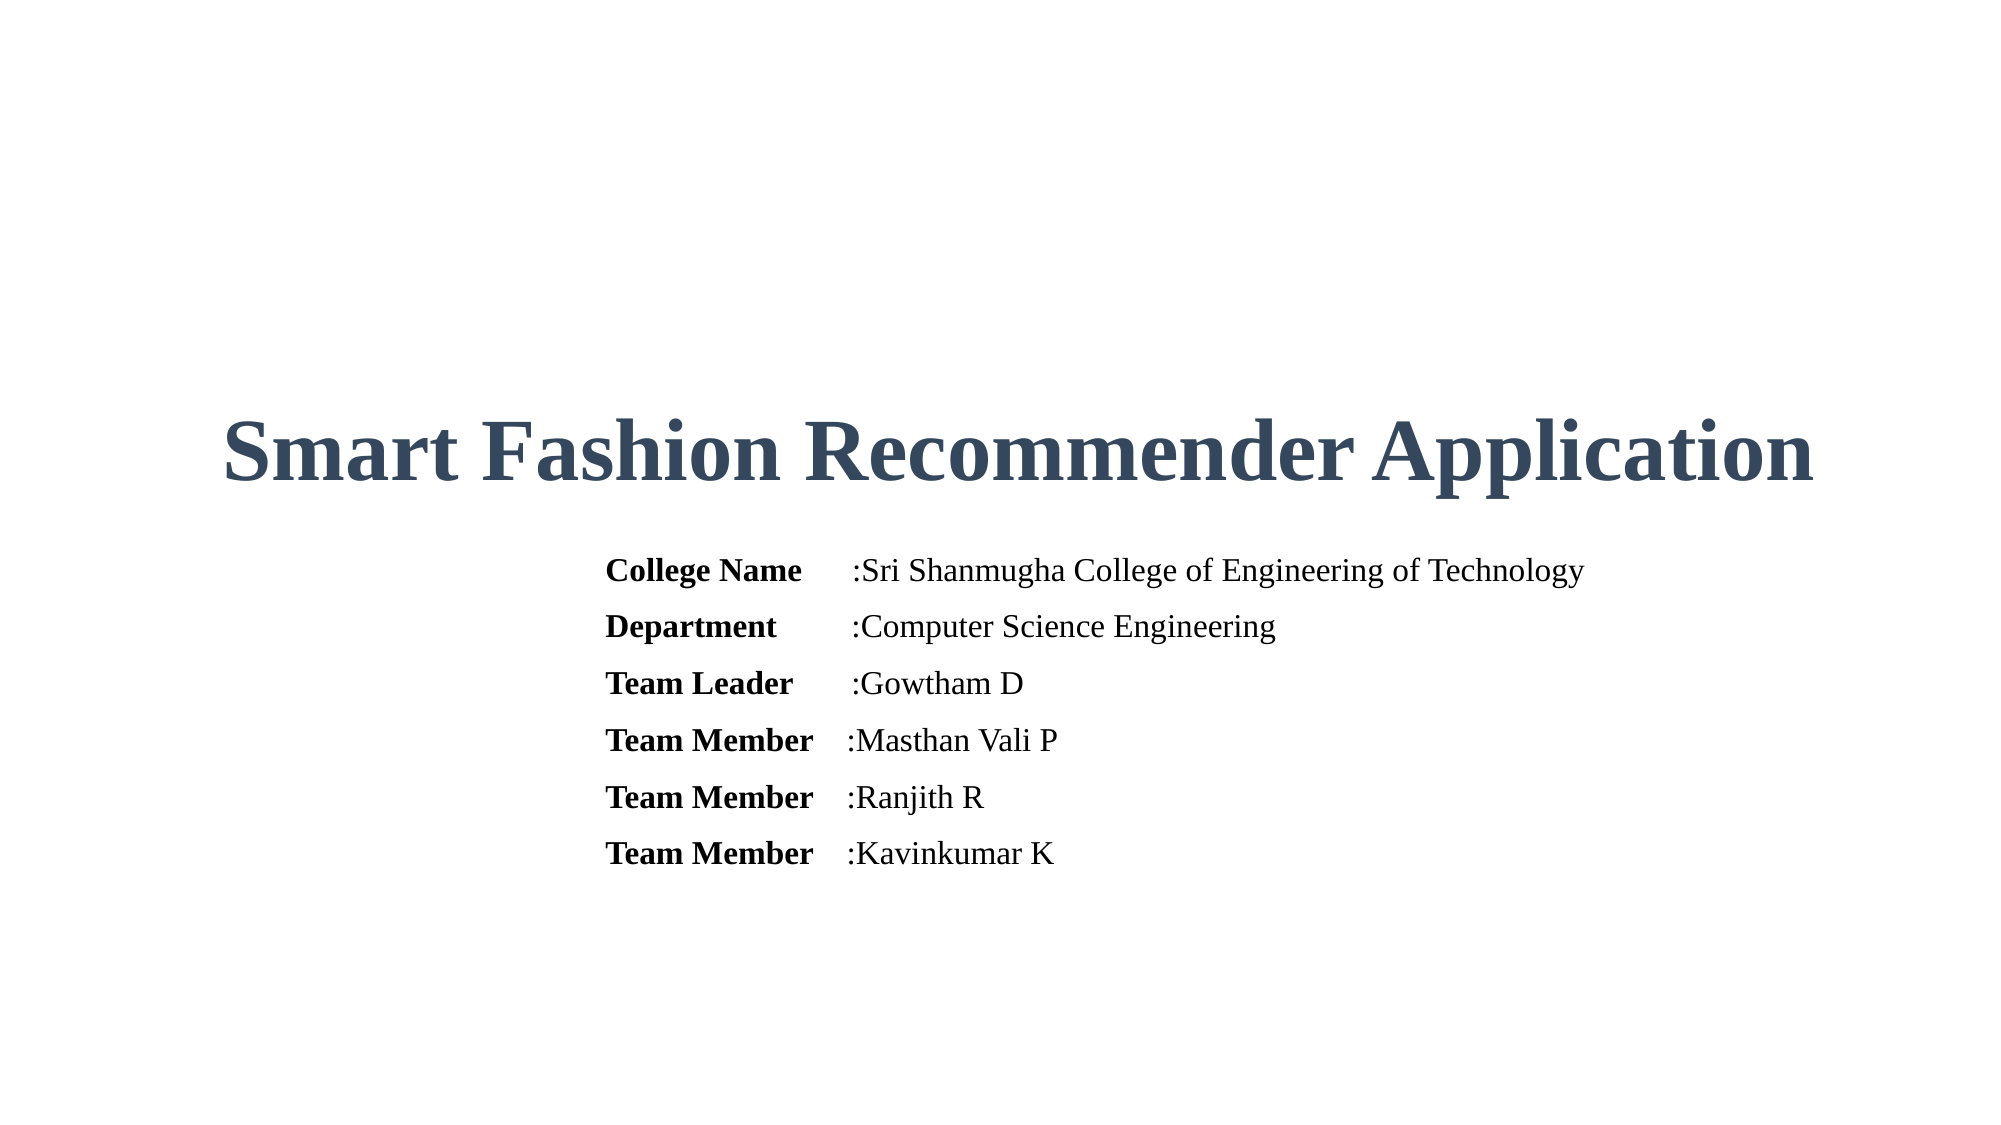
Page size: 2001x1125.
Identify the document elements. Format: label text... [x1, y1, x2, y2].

subtitle College Name :Sri Shanmugha College of Engineering of Technology Department :Computer Science Engineering Team Leader :Gowtham D Team Member :Masthan Vali P Team Member :Ranjith R Team Member :Kavinkumar K [474, 545, 1608, 991]
title Smart Fashion Recommender Application [203, 391, 1836, 614]
